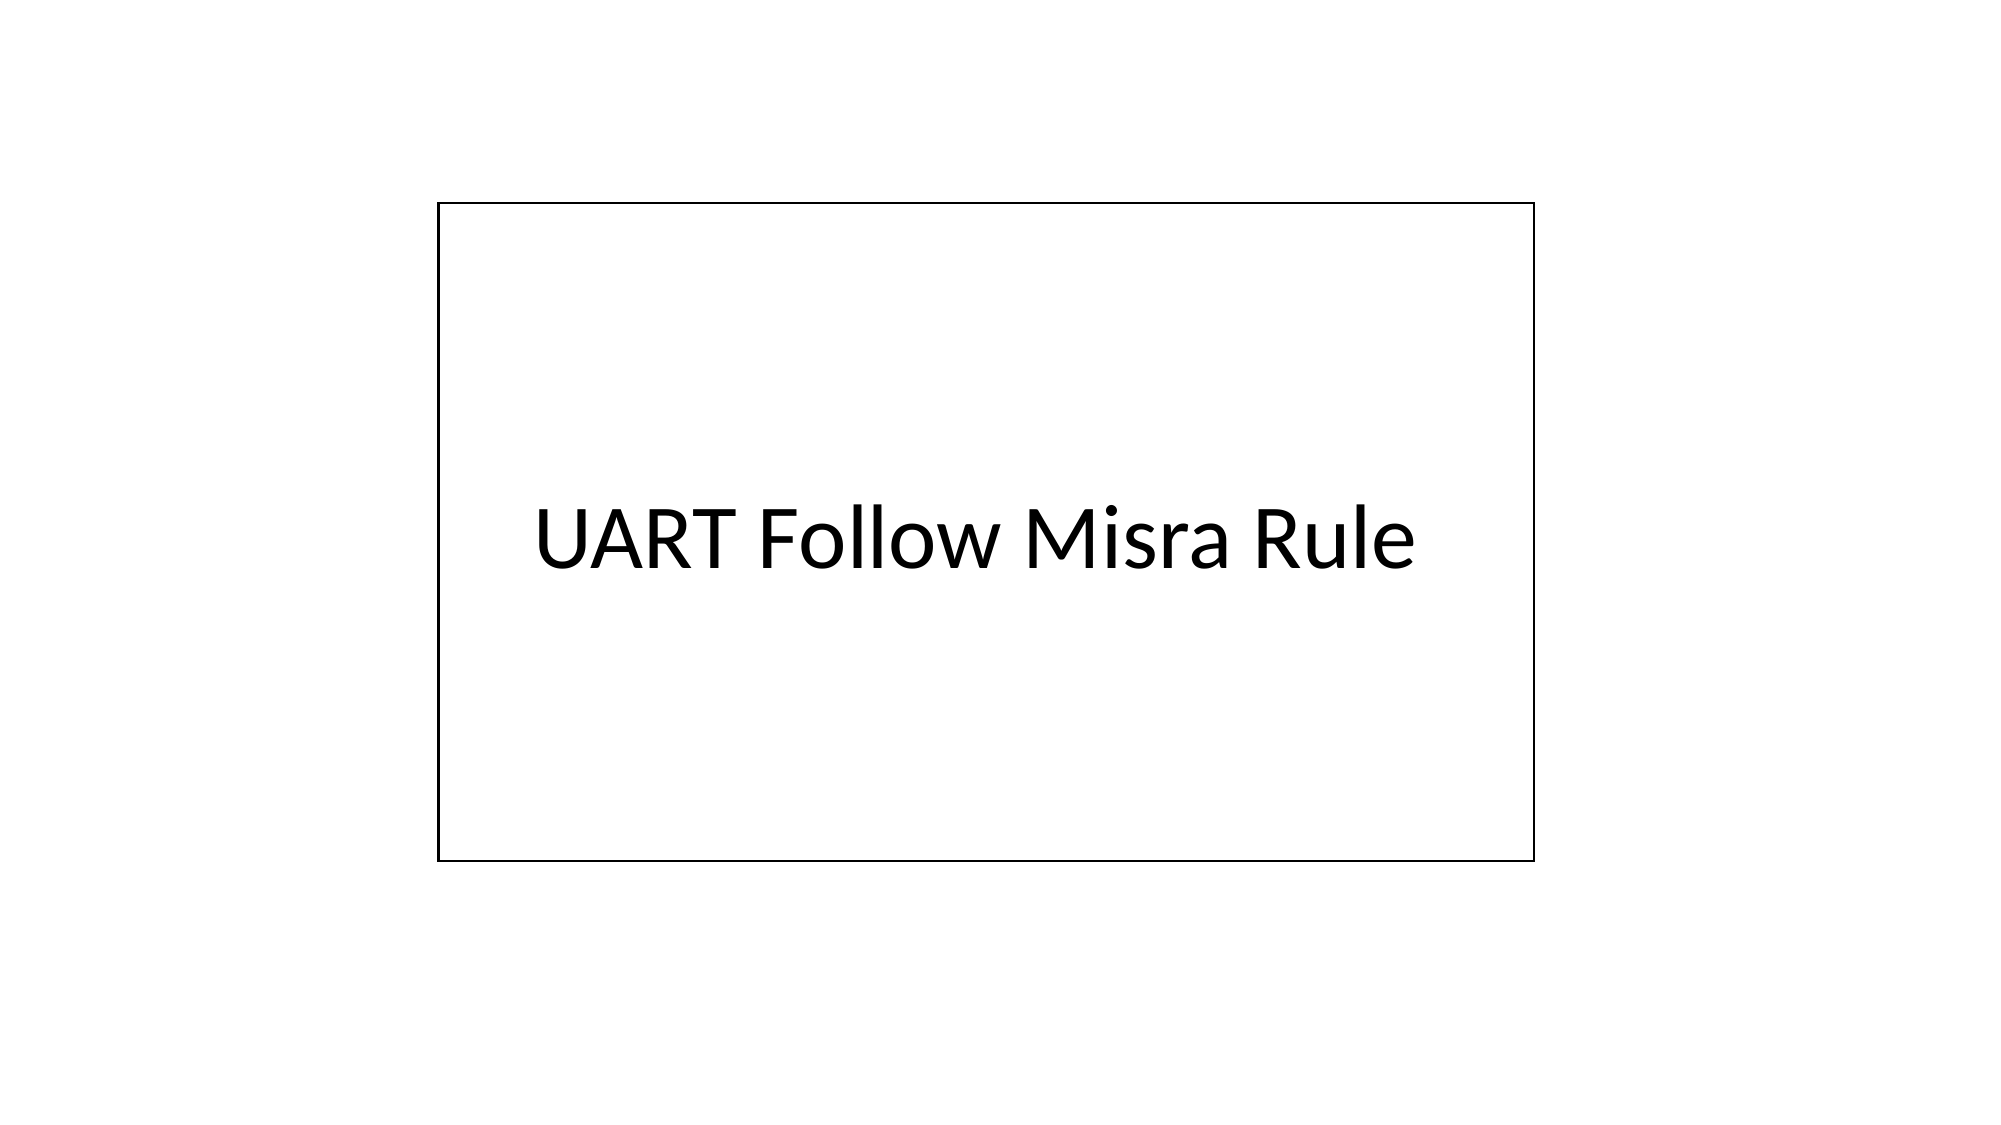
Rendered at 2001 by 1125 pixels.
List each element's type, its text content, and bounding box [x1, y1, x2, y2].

text_box UART Follow Misra Rule [437, 202, 1535, 862]
